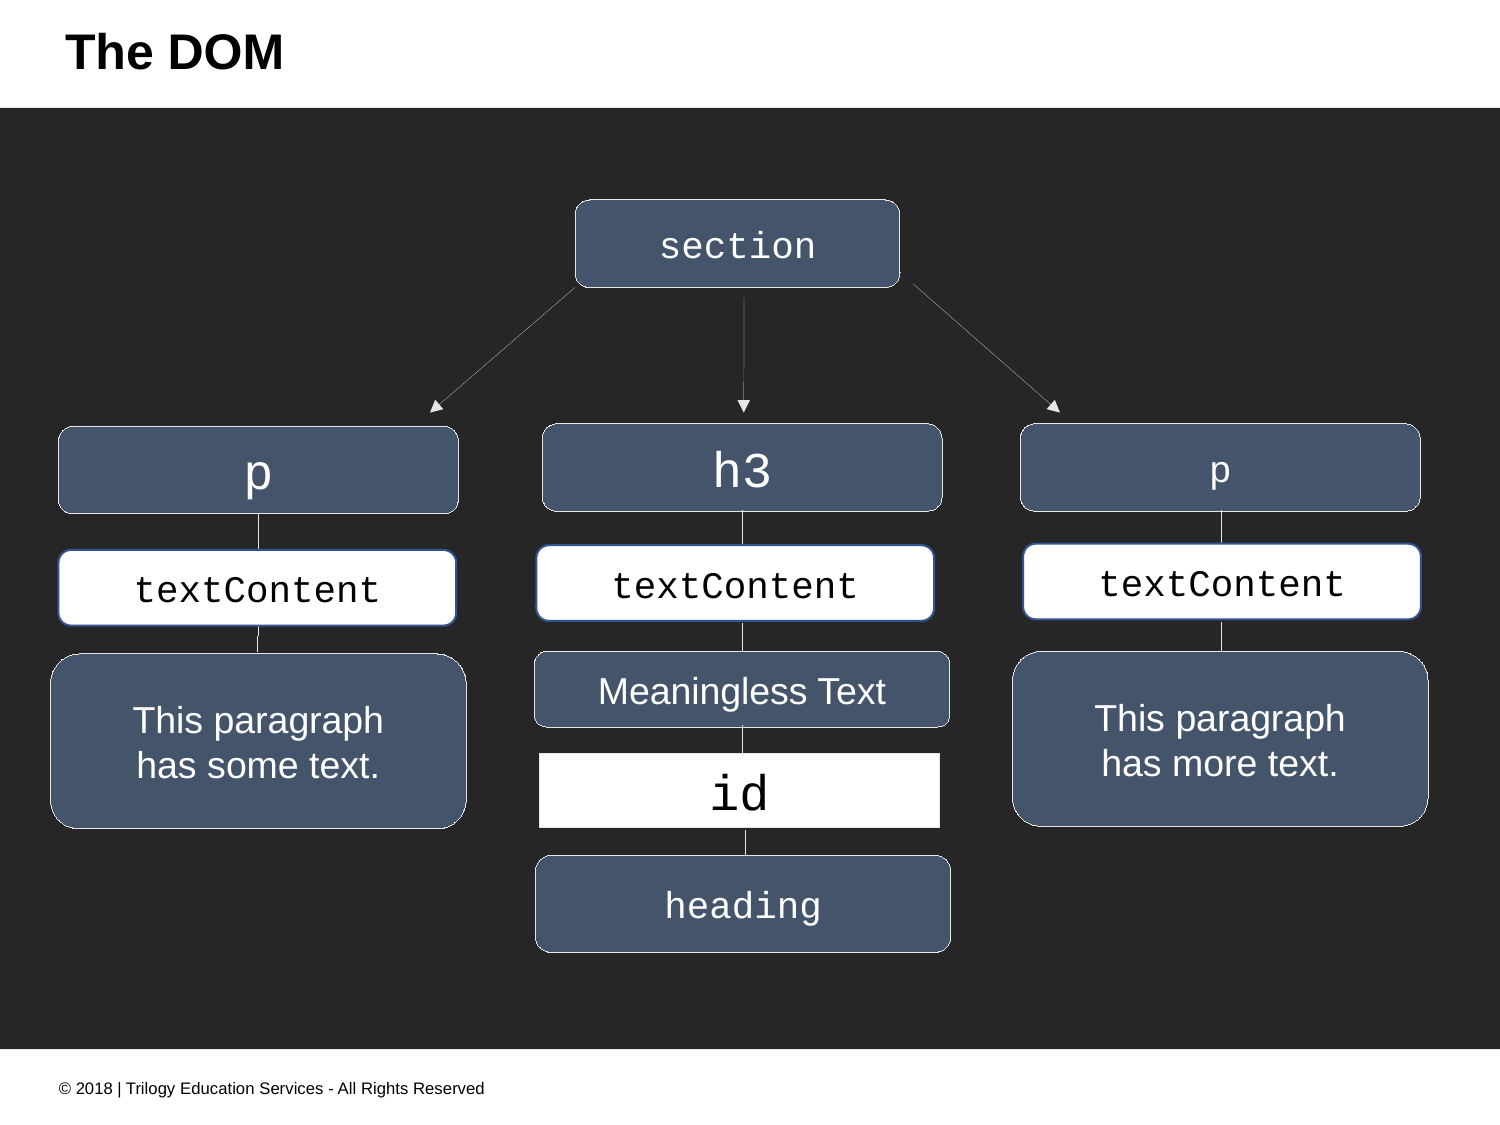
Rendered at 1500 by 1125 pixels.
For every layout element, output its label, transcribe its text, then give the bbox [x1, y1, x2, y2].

text_box [0, 106, 1500, 1051]
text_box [912, 283, 1060, 413]
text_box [1012, 423, 1429, 827]
text_box heading [534, 854, 952, 954]
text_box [50, 426, 467, 829]
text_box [429, 287, 575, 413]
text_box section [573, 198, 902, 289]
title The DOM [50, 0, 948, 108]
text_box id [539, 753, 940, 828]
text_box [534, 423, 950, 728]
